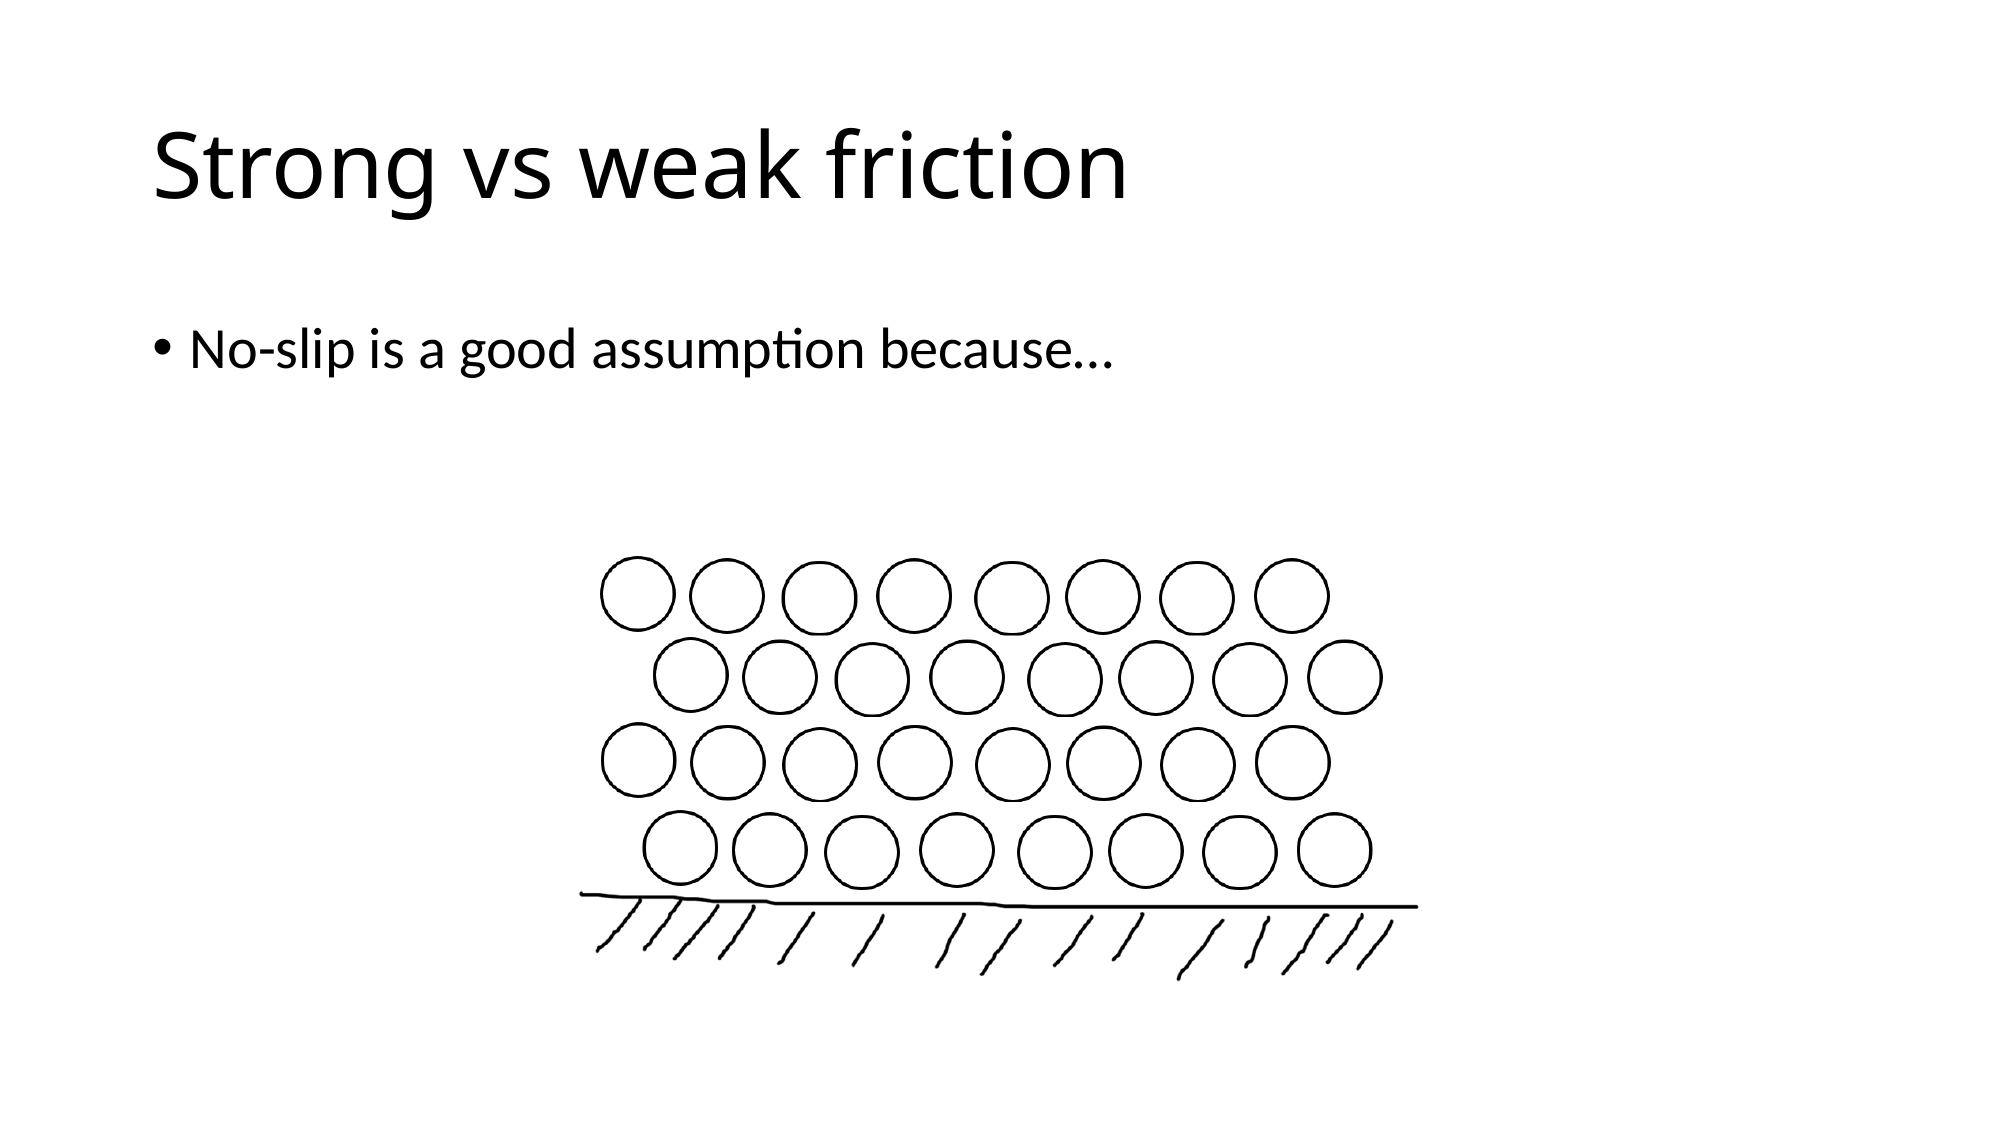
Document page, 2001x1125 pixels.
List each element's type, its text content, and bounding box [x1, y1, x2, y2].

list No-slip is a good assumption because… [137, 310, 1863, 1025]
picture [526, 449, 1474, 1073]
title Strong vs weak friction [137, 59, 1863, 278]
